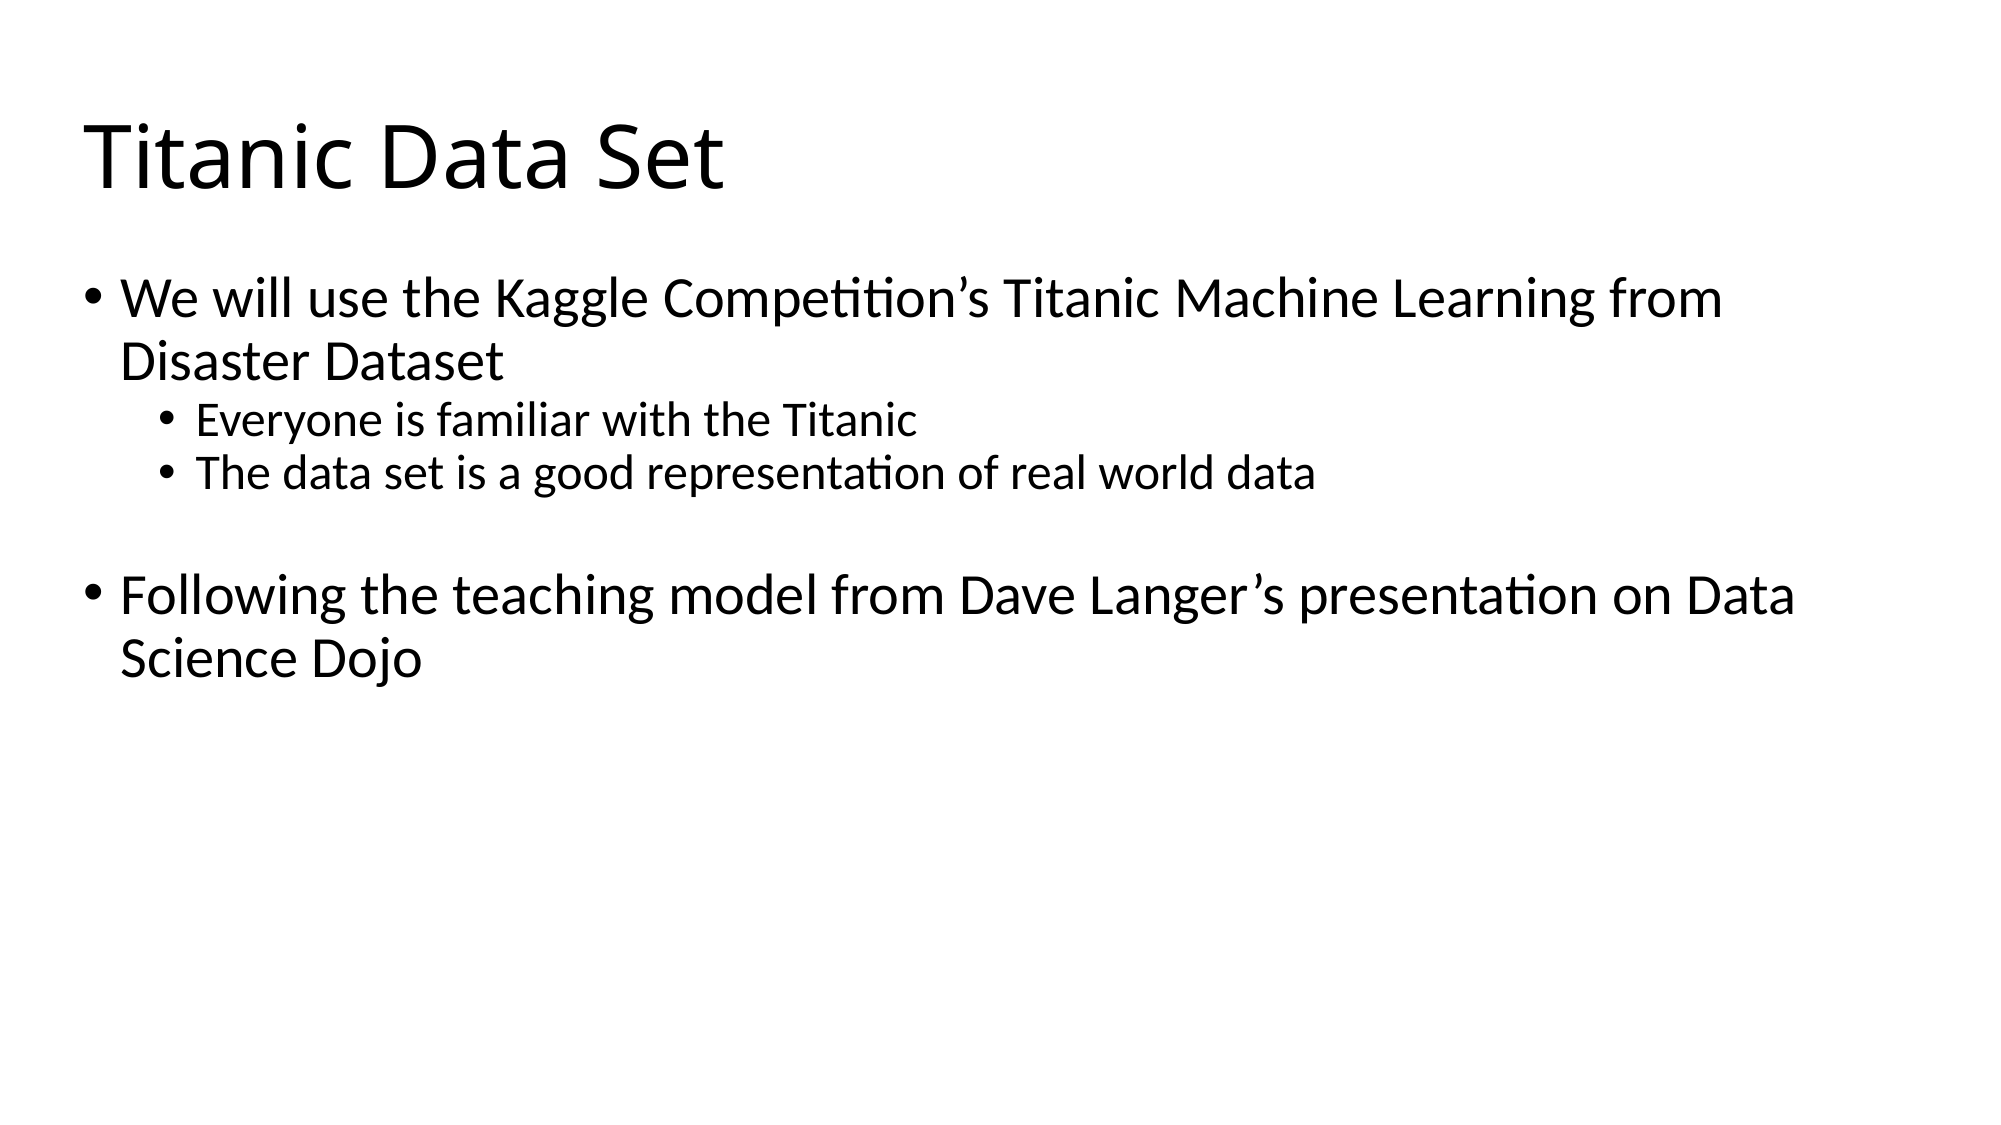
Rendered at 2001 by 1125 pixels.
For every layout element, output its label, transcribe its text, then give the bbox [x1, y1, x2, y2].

title Titanic Data Set [68, 97, 1932, 223]
list We will use the Kaggle Competition’s Titanic Machine Learning from Disaster Dataset Everyone is familiar with the Titanic The data set is a good representation of real world data Following the teaching model from Dave Langer’s presentation on Data Science Dojo [68, 252, 1932, 1000]
